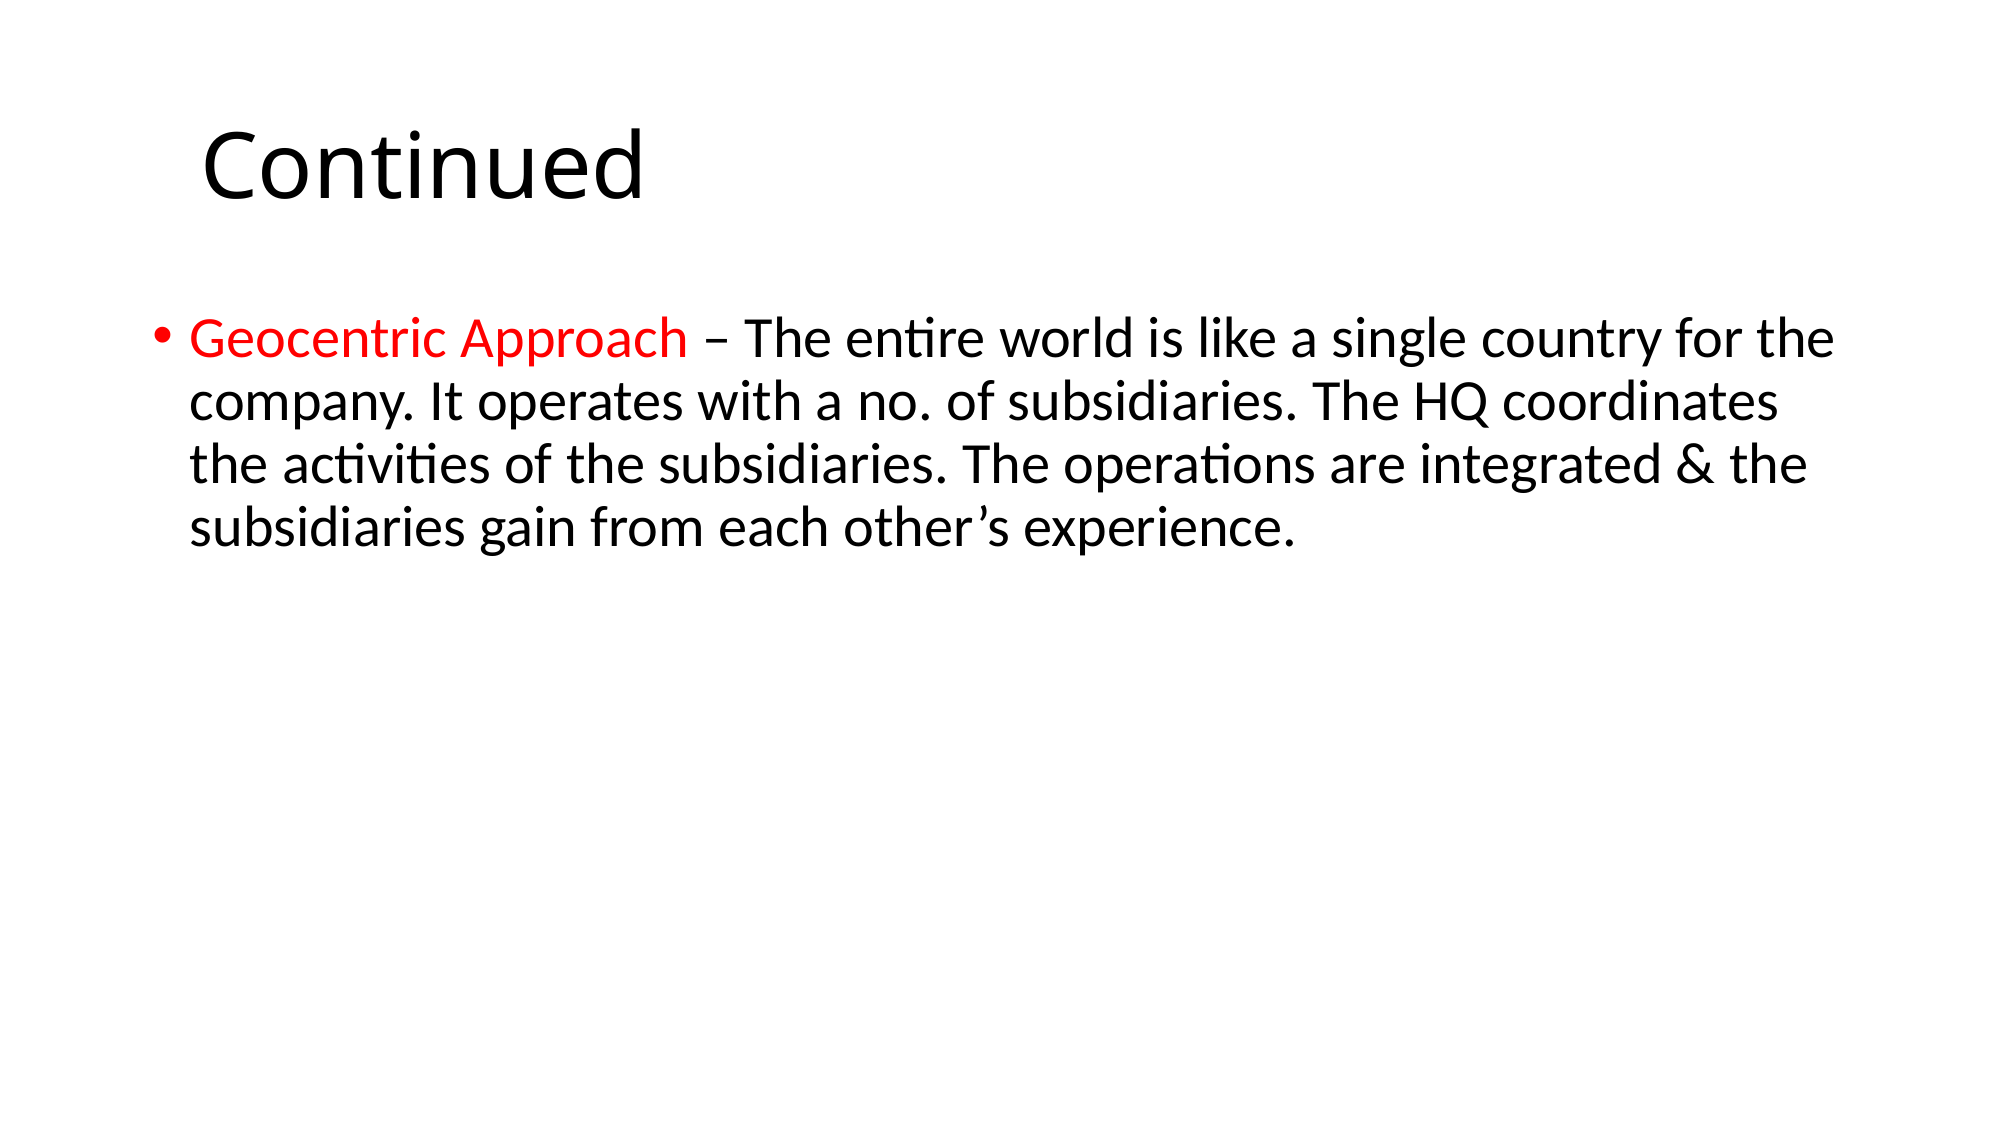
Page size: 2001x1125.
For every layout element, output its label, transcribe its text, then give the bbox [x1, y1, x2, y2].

list Geocentric Approach – The entire world is like a single country for the company. It operates with a no. of subsidiaries. The HQ coordinates the activities of the subsidiaries. The operations are integrated & the subsidiaries gain from each other’s experience. [137, 299, 1863, 1014]
title Continued [137, 59, 1863, 278]
